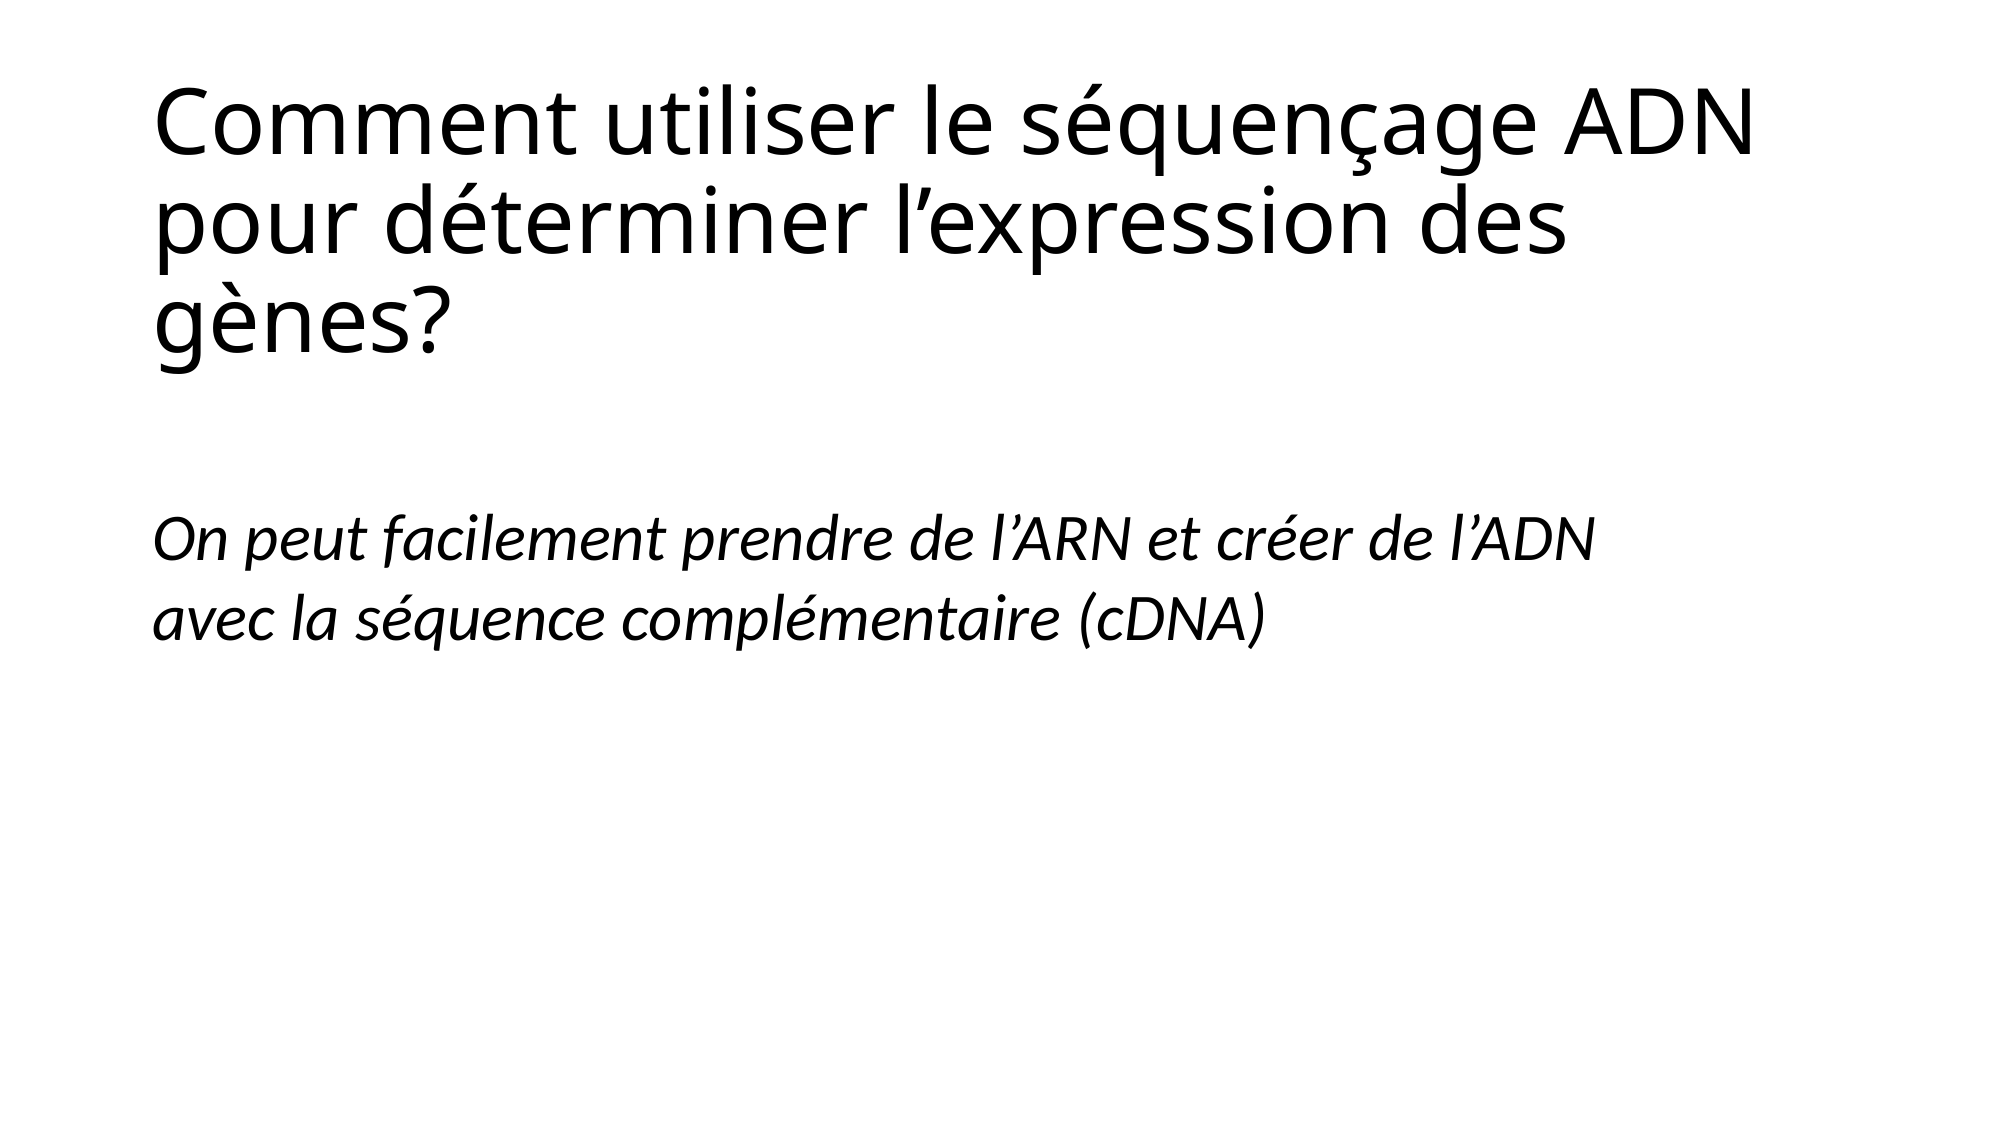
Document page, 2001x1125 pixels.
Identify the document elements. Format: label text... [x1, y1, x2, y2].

title Comment utiliser le séquençage ADN pour déterminer l’expression des gènes? [137, 115, 1863, 333]
text_box On peut facilement prendre de l’ARN et créer de l’ADN avec la séquence complémentaire (cDNA) [137, 486, 1735, 662]
